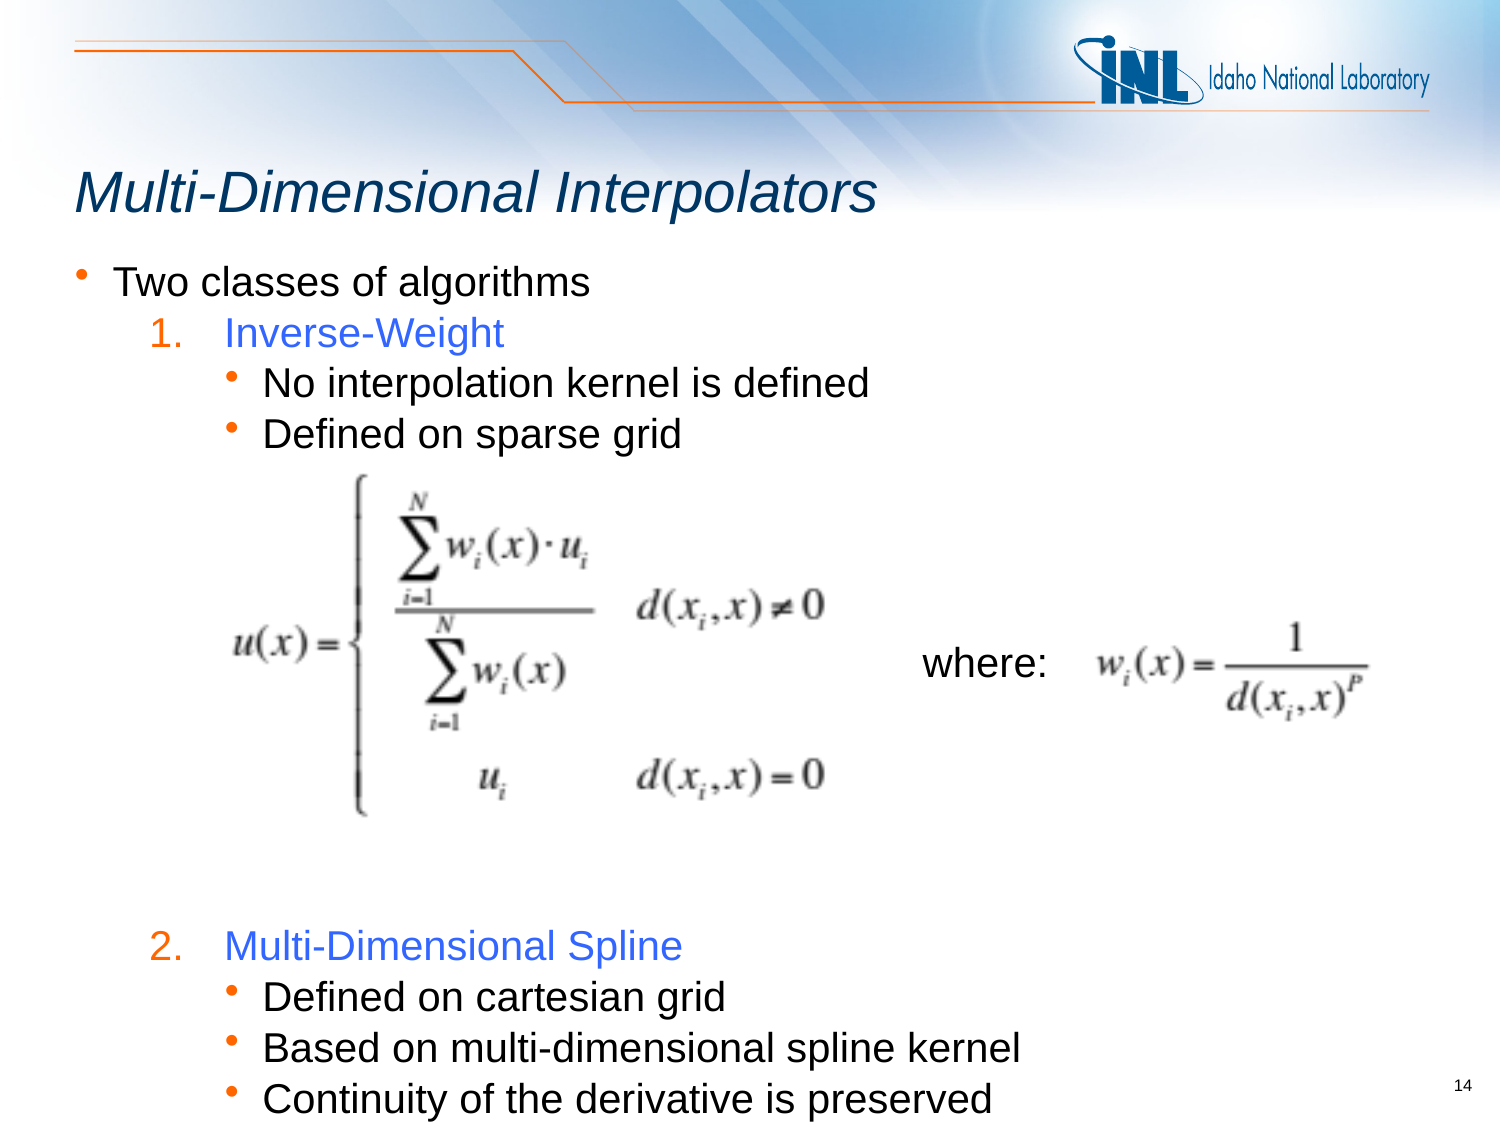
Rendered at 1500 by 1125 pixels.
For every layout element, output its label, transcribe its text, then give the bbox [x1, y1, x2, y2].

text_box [228, 466, 855, 821]
title Multi-Dimensional Interpolators [74, 164, 1426, 227]
list Two classes of algorithms Inverse-Weight No interpolation kernel is defined Defined on sparse grid Multi-Dimensional Spline Defined on cartesian grid Based on multi-dimensional spline kernel Continuity of the derivative is preserved [74, 261, 1426, 1005]
text_box where: [907, 628, 1064, 693]
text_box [1091, 609, 1374, 726]
picture [0, 0, 1500, 1125]
slide_number 14 [1429, 1074, 1473, 1096]
